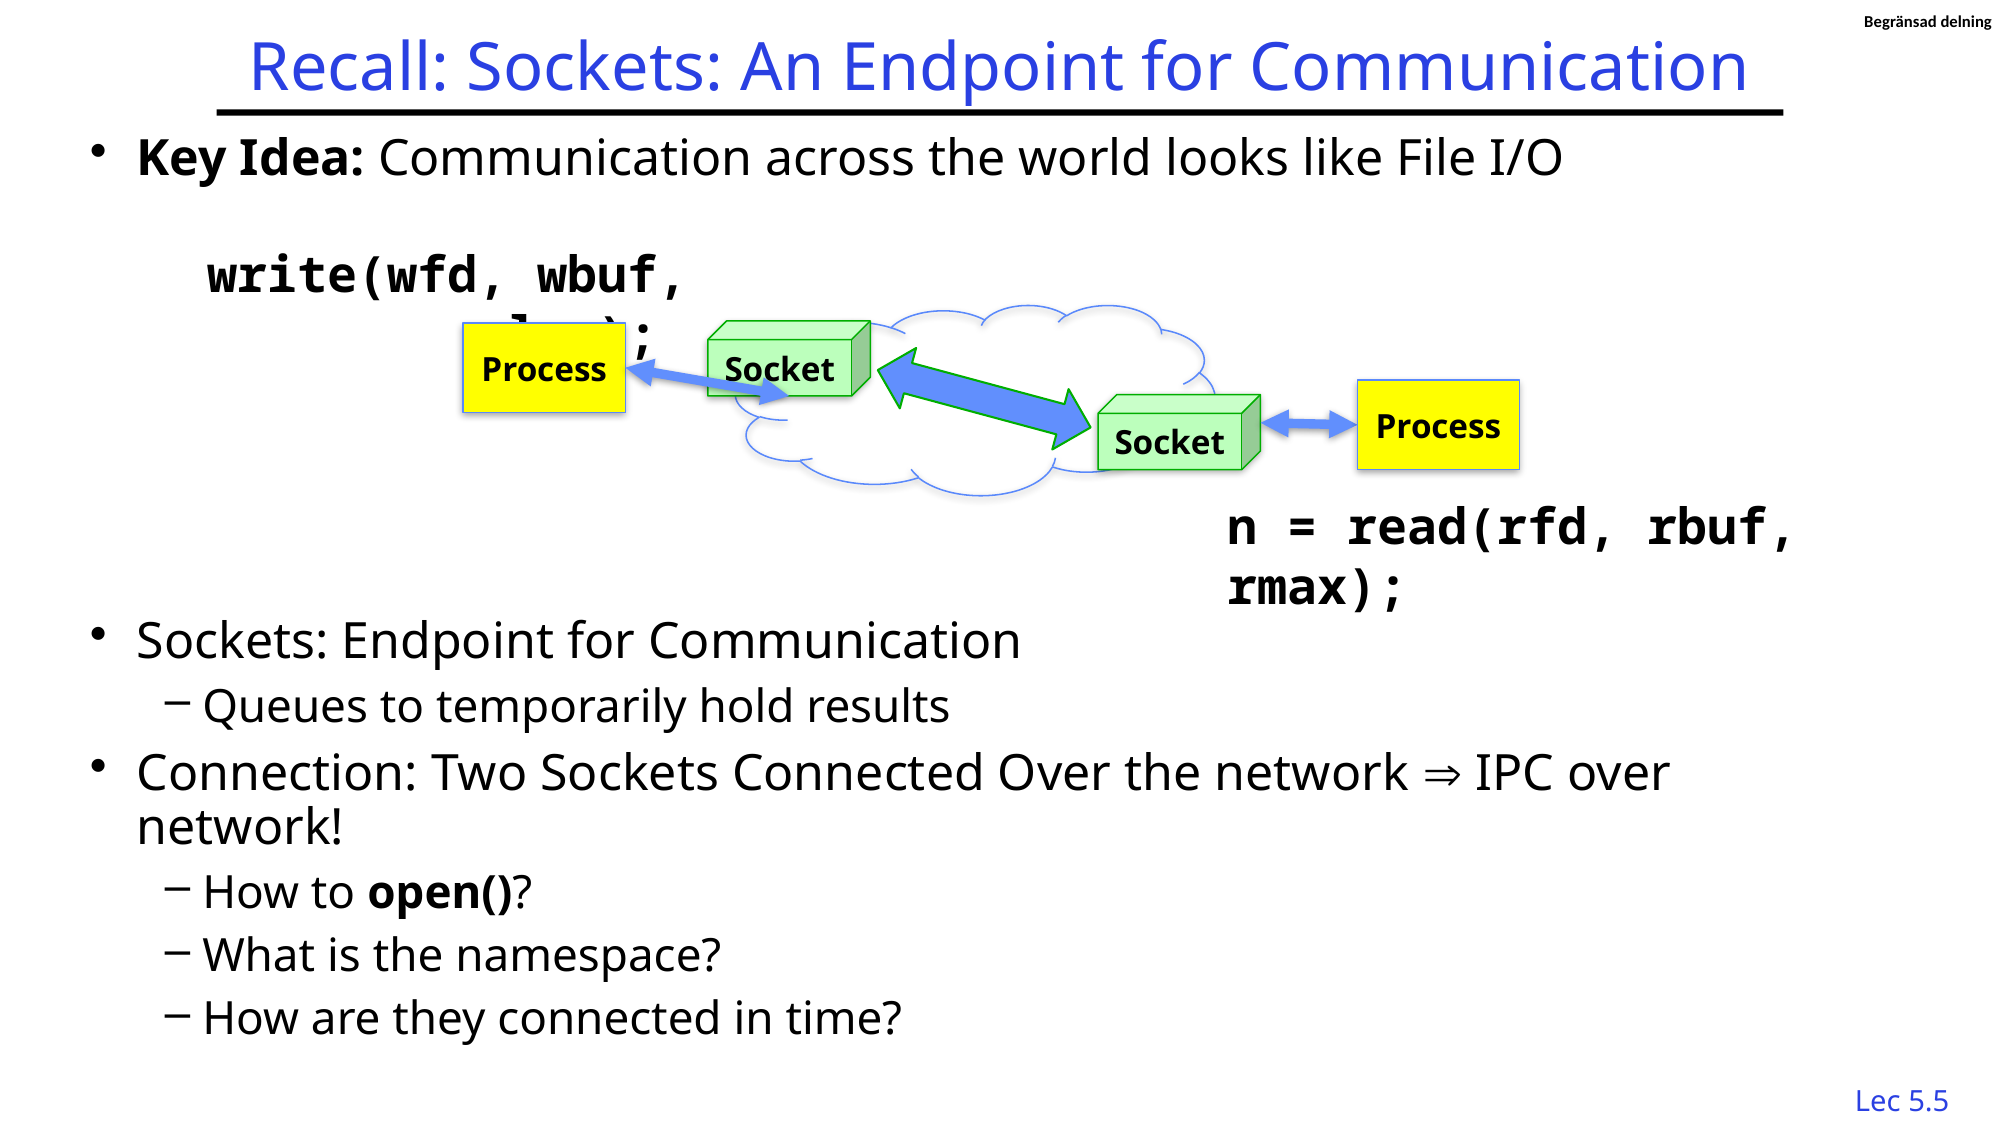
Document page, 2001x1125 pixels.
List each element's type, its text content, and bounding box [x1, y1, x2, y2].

list Key Idea: Communication across the world looks like File I/O Sockets: Endpoint for Communication Queues to temporarily hold results Connection: Two Sockets Connected Over the network  IPC over network! How to open()? What is the namespace? How are they connected in time? [75, 574, 1867, 1063]
title Recall: Sockets: An Endpoint for Communication [162, 24, 1838, 113]
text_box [29, 234, 1971, 564]
list Key Idea: Communication across the world looks like File I/O Sockets: Endpoint for Communication Queues to temporarily hold results Connection: Two Sockets Connected Over the network  IPC over network! How to open()? What is the namespace? How are they connected in time? [75, 125, 1867, 234]
